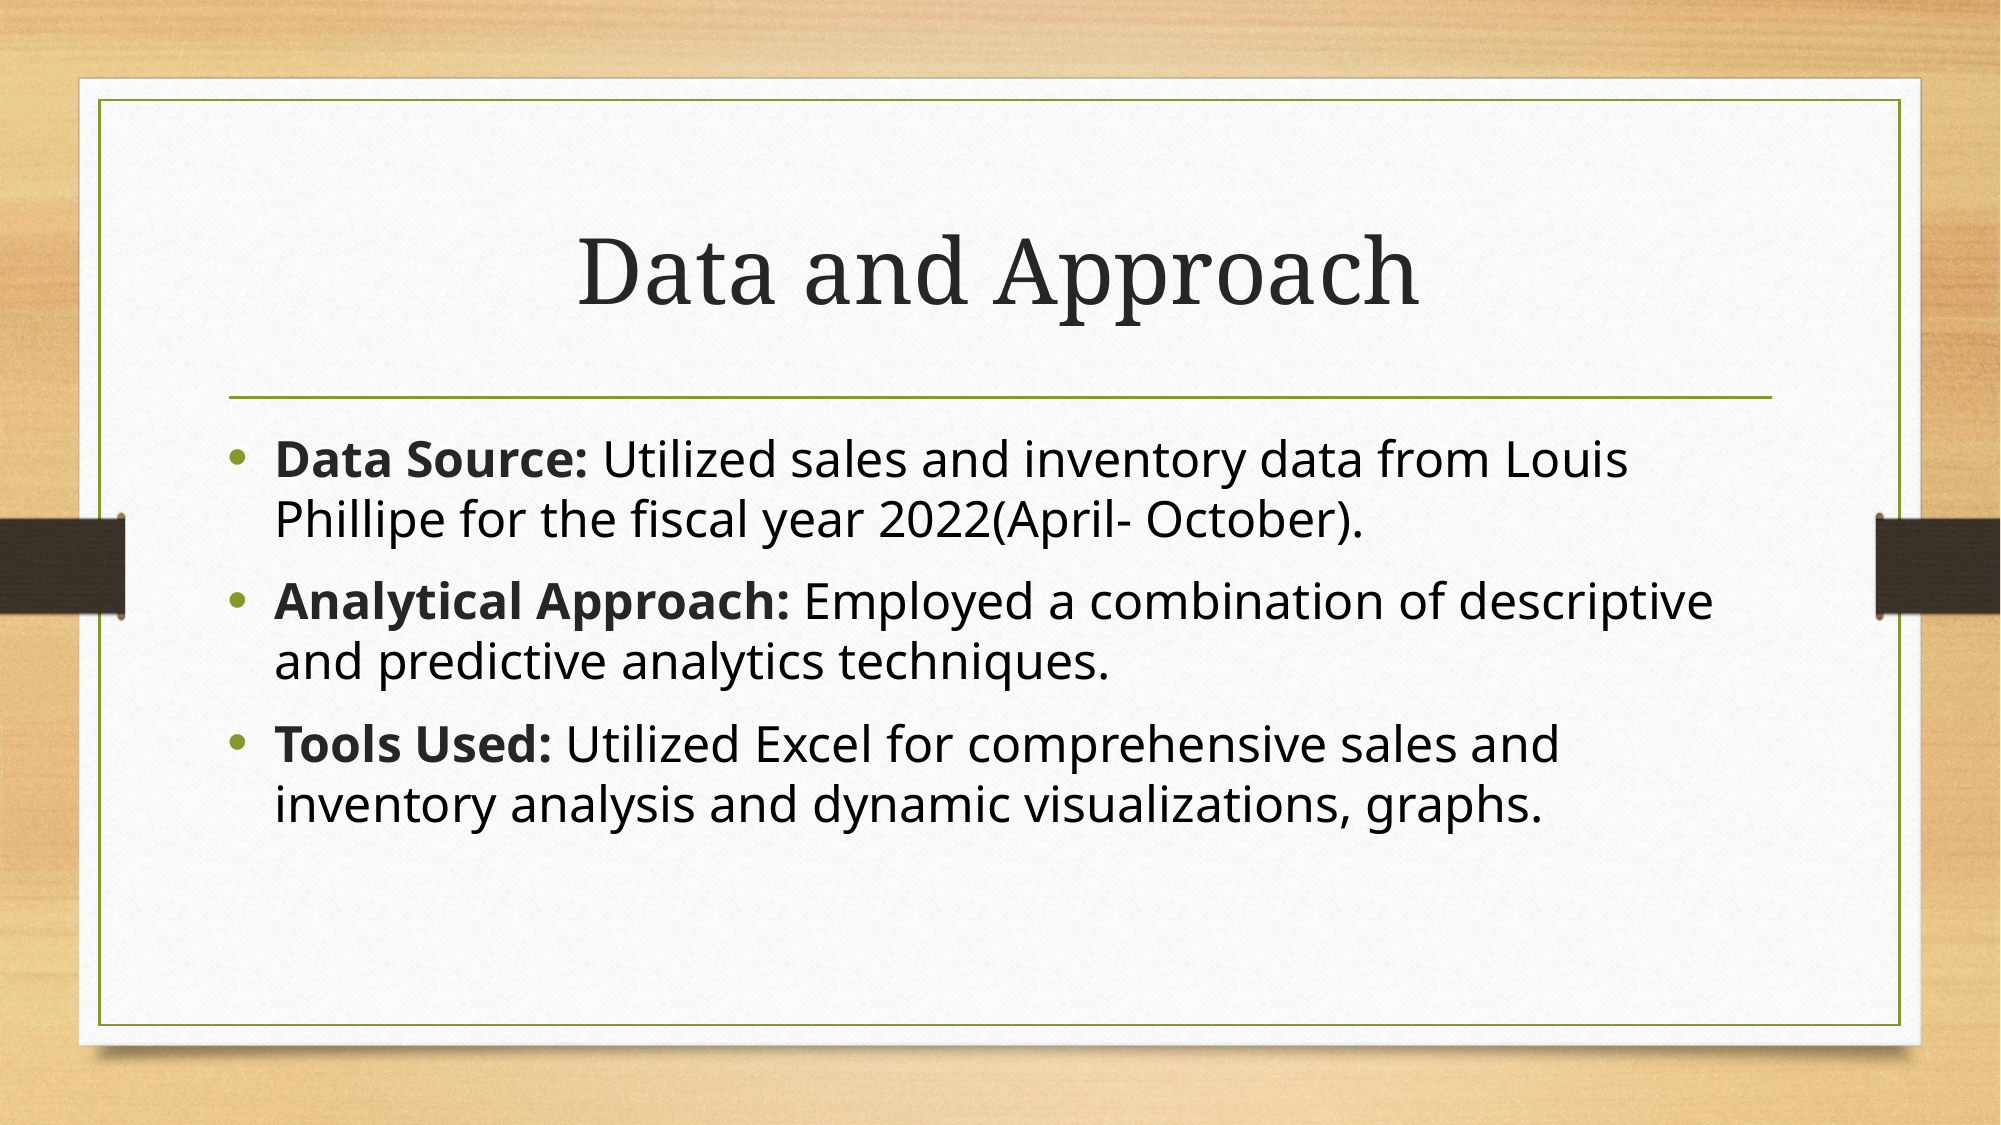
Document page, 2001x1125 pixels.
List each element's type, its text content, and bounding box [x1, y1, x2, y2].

list Data Source: Utilized sales and inventory data from Louis Phillipe for the fiscal year 2022(April- October). Analytical Approach: Employed a combination of descriptive and predictive analytics techniques. Tools Used: Utilized Excel for comprehensive sales and inventory analysis and dynamic visualizations, graphs. [212, 419, 1788, 964]
picture [0, 0, 2001, 1125]
title Data and Approach [212, 161, 1788, 375]
